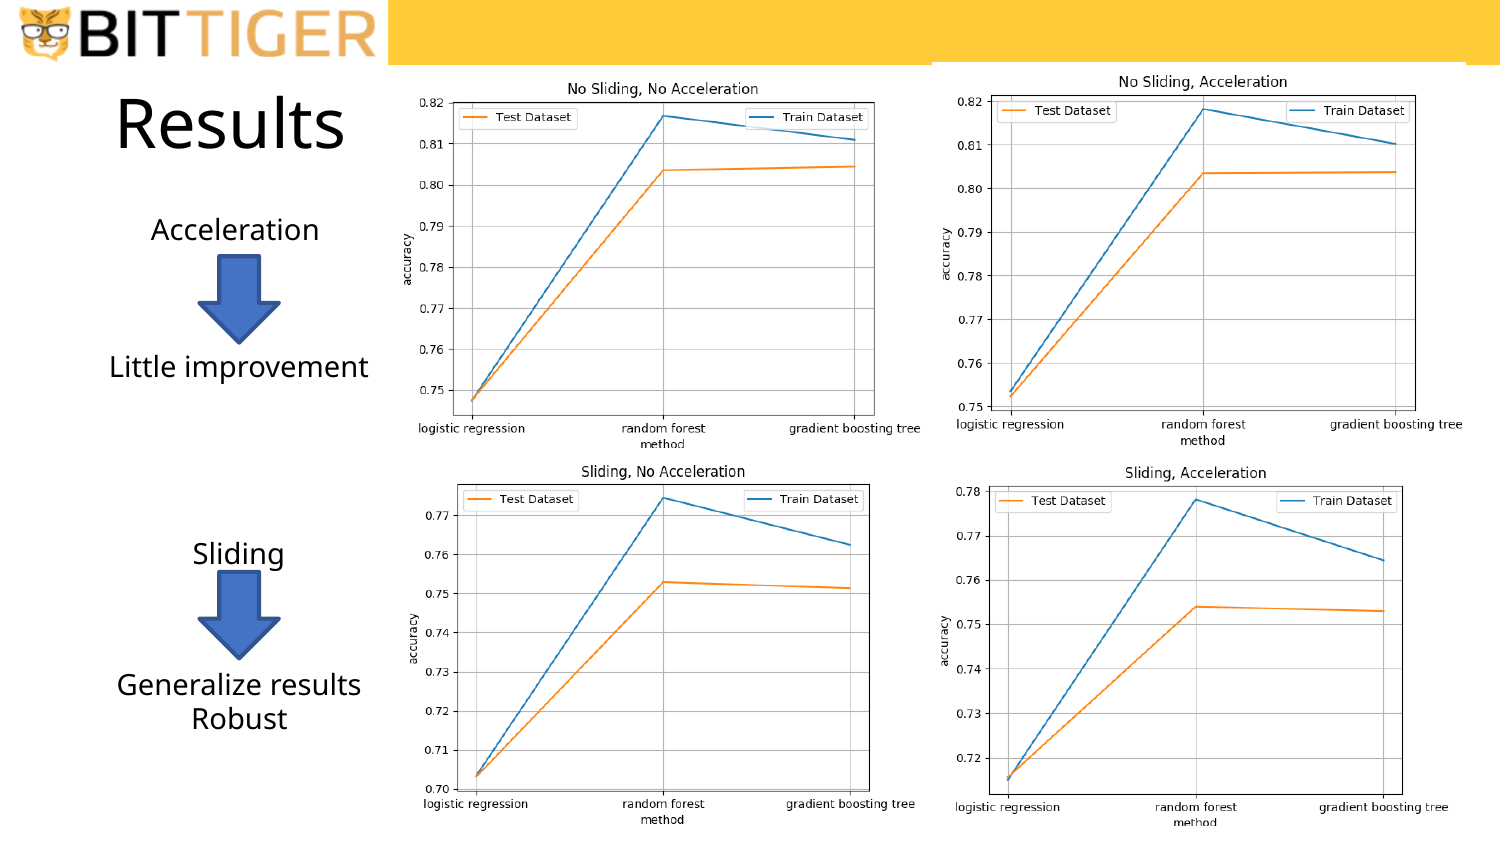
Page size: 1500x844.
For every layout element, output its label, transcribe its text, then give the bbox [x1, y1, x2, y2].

text_box [197, 569, 281, 658]
picture [931, 451, 1451, 826]
text_box [197, 254, 281, 340]
picture [392, 64, 925, 826]
text_box Generalize results Robust [101, 658, 377, 743]
picture [931, 61, 1466, 446]
text_box Acceleration [136, 203, 343, 254]
text_box Sliding [177, 527, 301, 578]
text_box Little improvement [94, 340, 384, 391]
picture [0, 0, 389, 67]
title Results [103, 44, 1397, 208]
